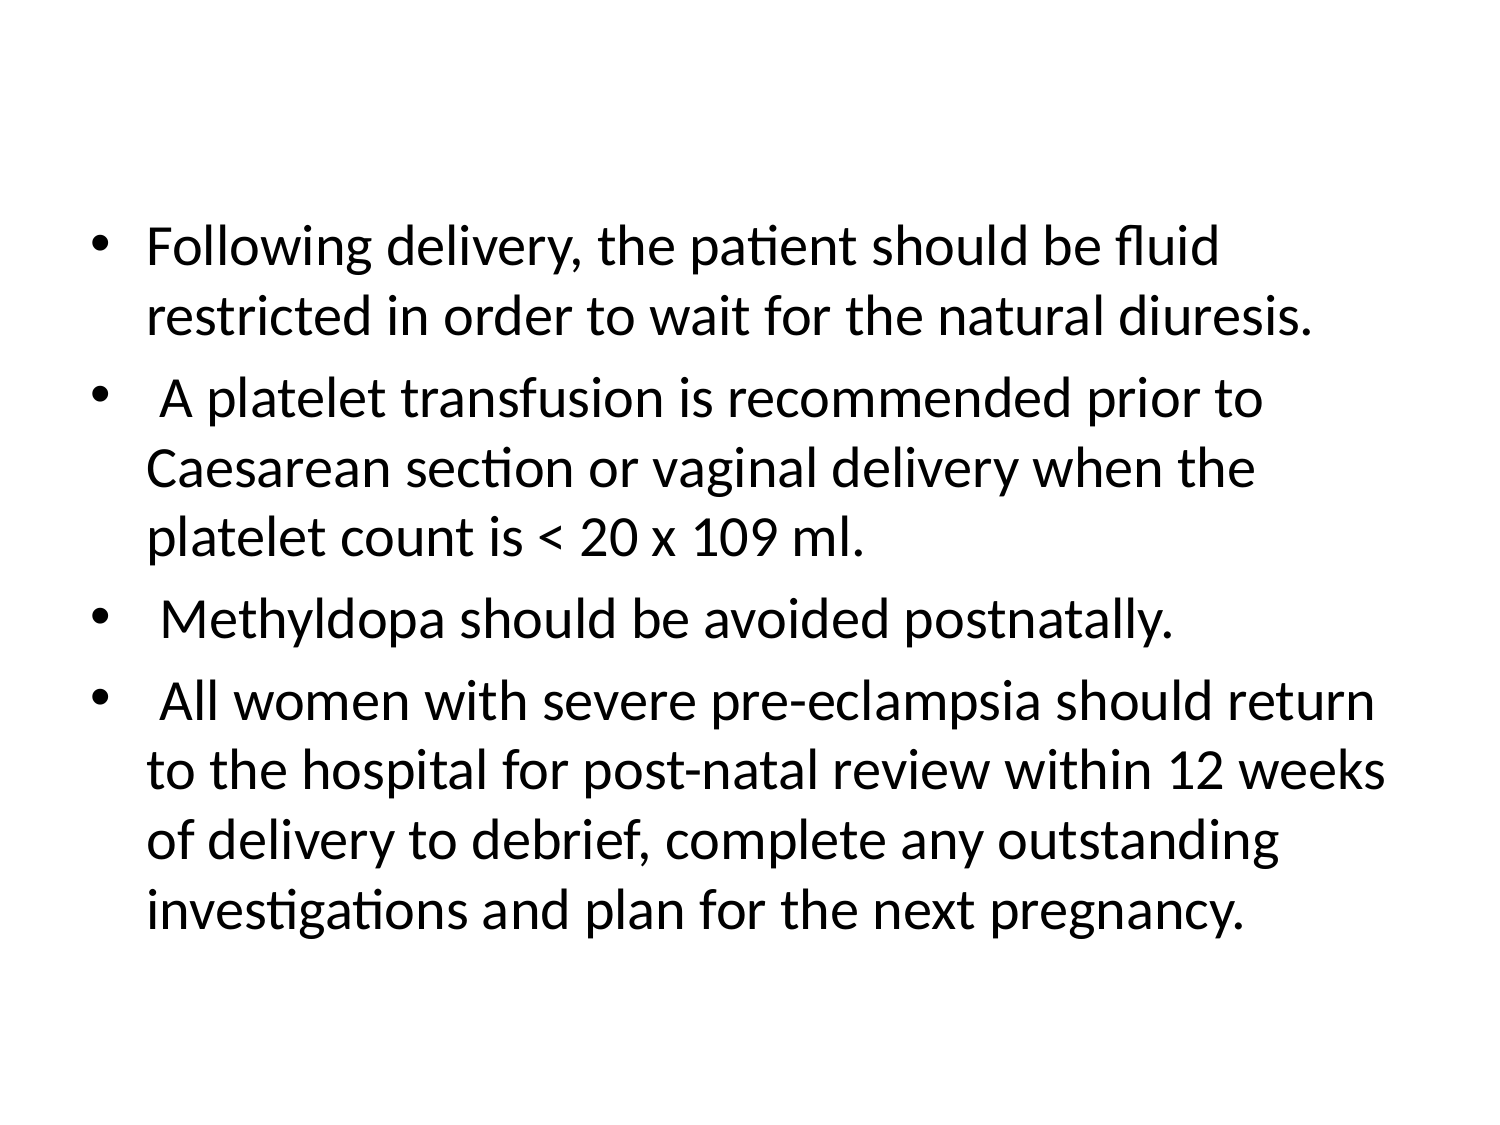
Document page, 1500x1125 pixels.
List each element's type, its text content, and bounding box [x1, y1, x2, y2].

list Following delivery, the patient should be fluid restricted in order to wait for the natural diuresis. A platelet transfusion is recommended prior to Caesarean section or vaginal delivery when the platelet count is < 20 x 109 ml. Methyldopa should be avoided postnatally. All women with severe pre-eclampsia should return to the hospital for post-natal review within 12 weeks of delivery to debrief, complete any outstanding investigations and plan for the next pregnancy. [75, 200, 1438, 1075]
